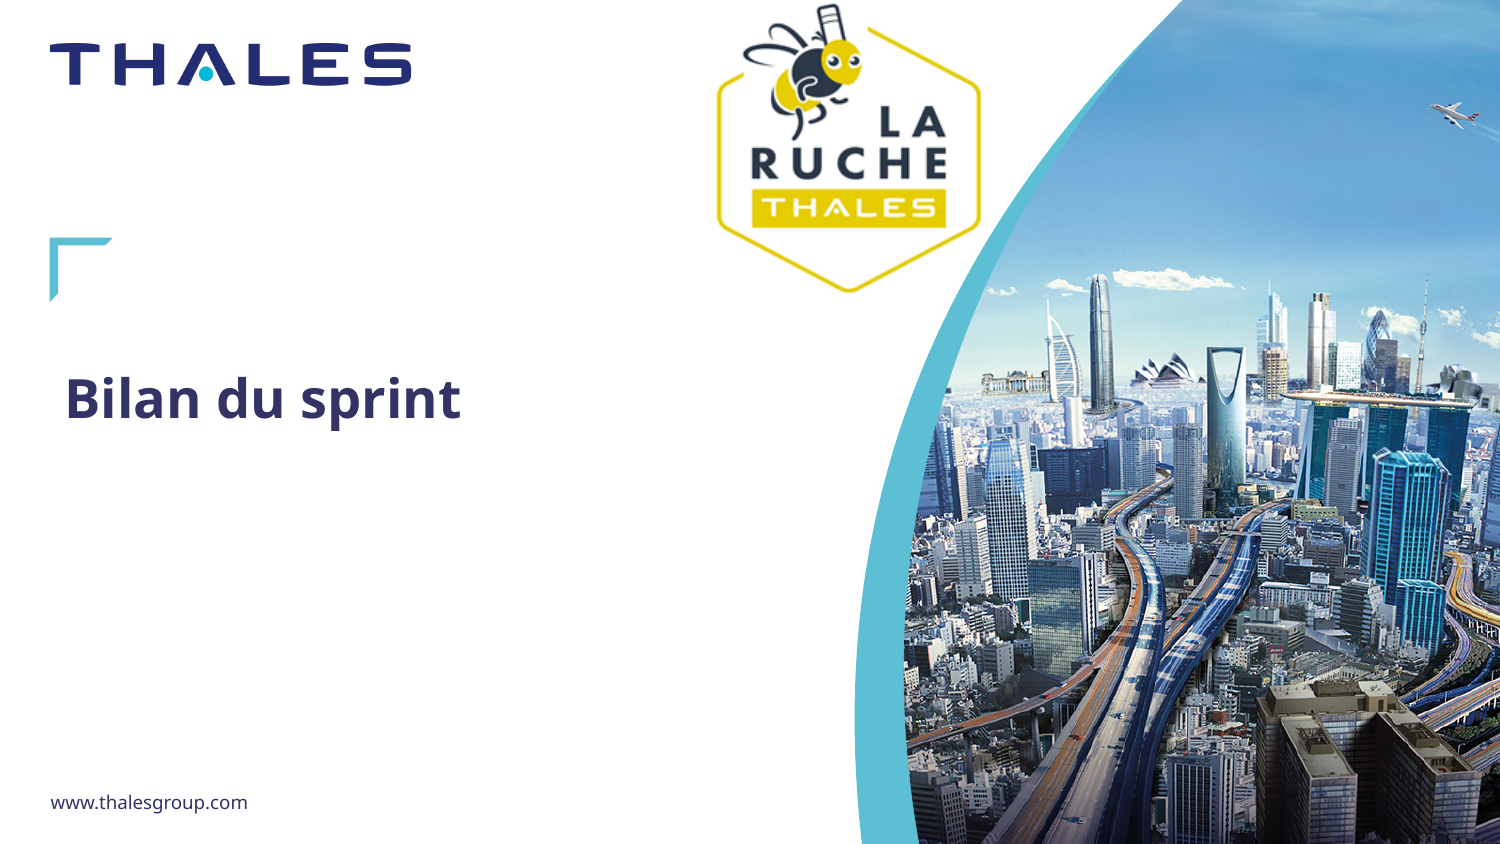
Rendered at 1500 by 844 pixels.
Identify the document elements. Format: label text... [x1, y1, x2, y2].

picture [38, 27, 423, 101]
picture [903, 0, 1500, 844]
title Bilan du sprint [49, 237, 857, 564]
picture [705, 0, 998, 303]
